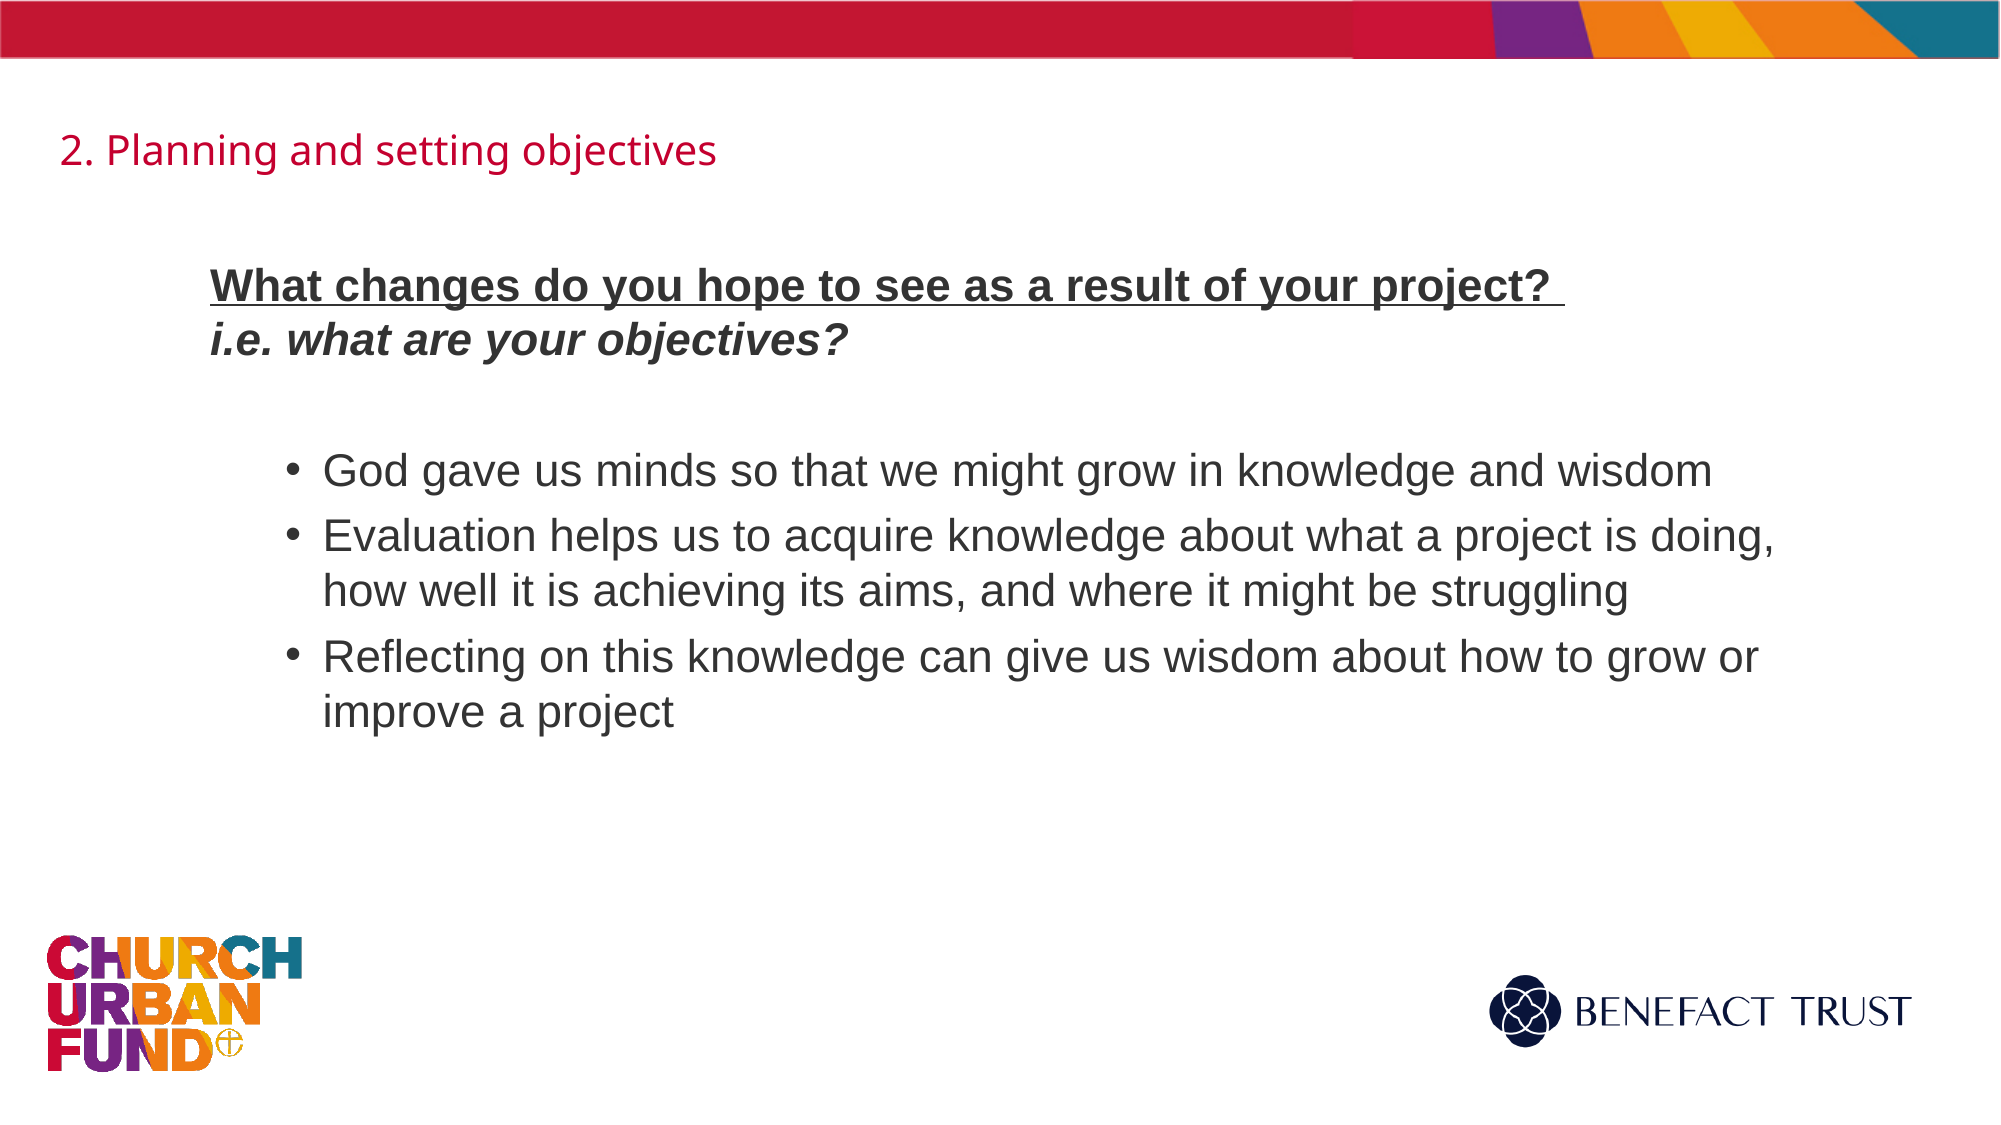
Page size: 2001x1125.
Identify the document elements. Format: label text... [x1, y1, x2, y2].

picture [1468, 949, 1934, 1066]
picture [0, 0, 2000, 59]
text_box 2. Planning and setting objectives [44, 77, 1522, 227]
picture [44, 933, 304, 1077]
text_box What changes do you hope to see as a result of your project? i.e. what are your objectives? God gave us minds so that we might grow in knowledge and wisdom Evaluation helps us to acquire knowledge about what a project is doing, how well it is achieving its aims, and where it might be struggling Reflecting on this knowledge can give us wisdom about how to grow or improve a project [195, 247, 1805, 1006]
